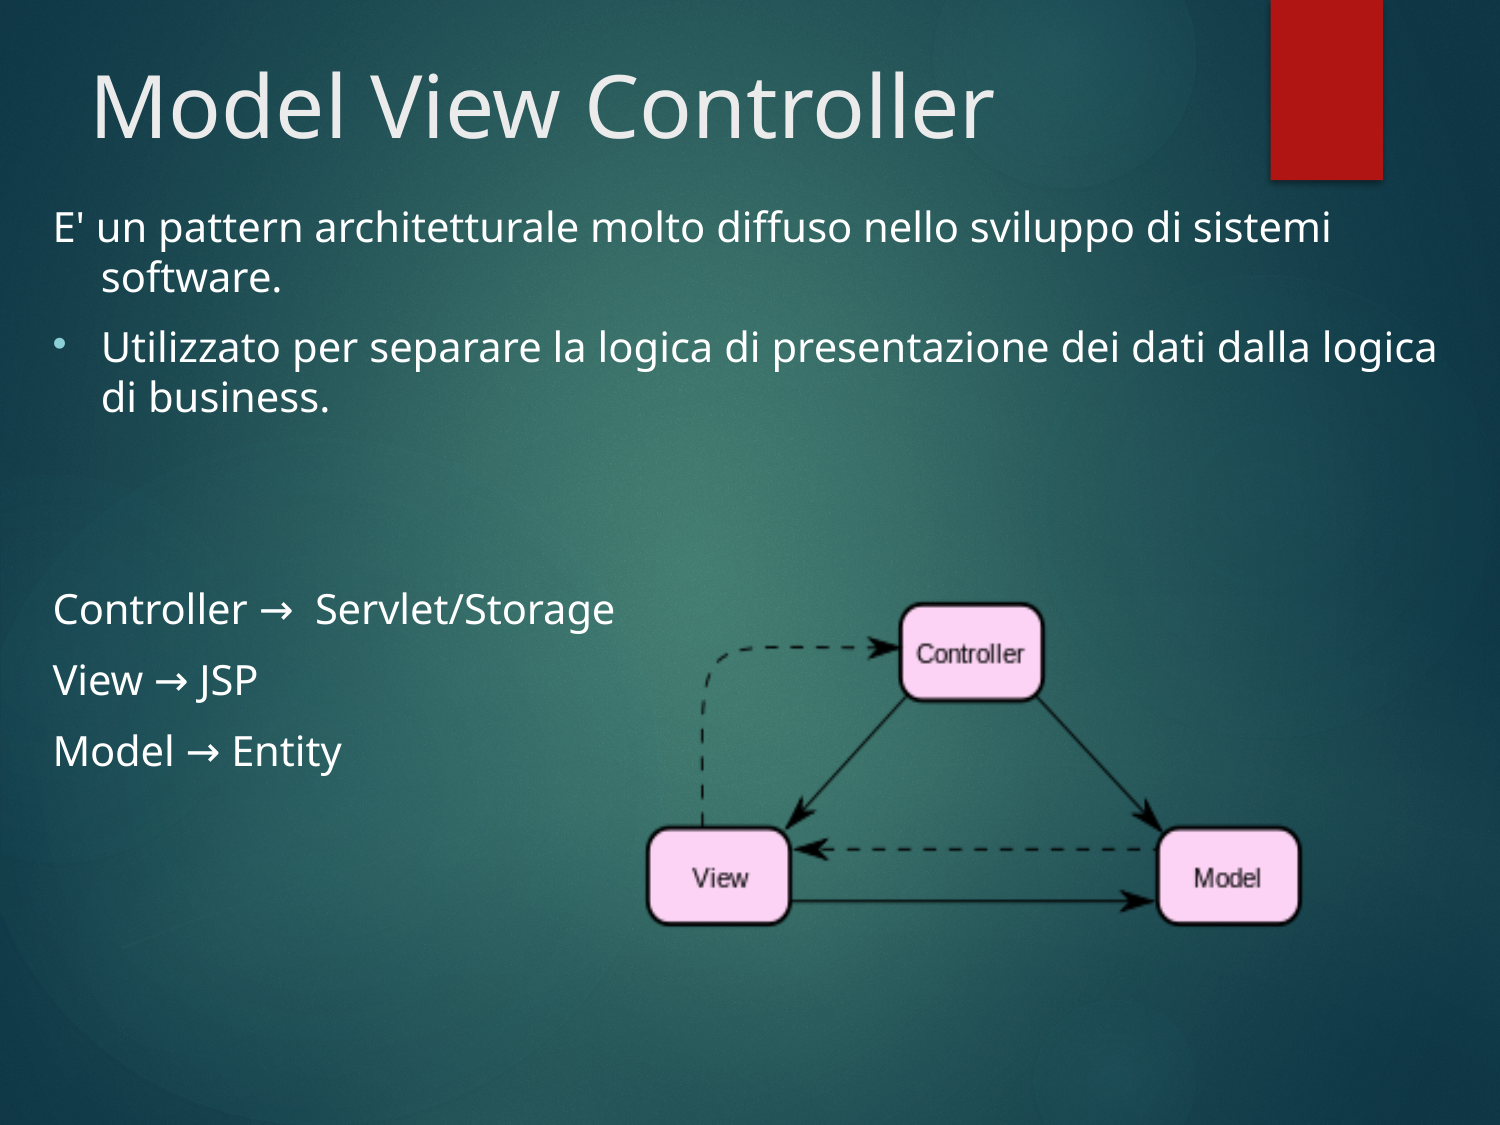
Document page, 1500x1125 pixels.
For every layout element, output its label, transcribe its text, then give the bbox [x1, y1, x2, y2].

picture [642, 598, 1308, 933]
title Model View Controller [74, 44, 1425, 192]
list E' un pattern architetturale molto diffuso nello sviluppo di sistemi software. Utilizzato per separare la logica di presentazione dei dati dalla logica di business. Controller → Servlet/Storage View → JSP Model → Entity [21, 192, 1468, 1104]
